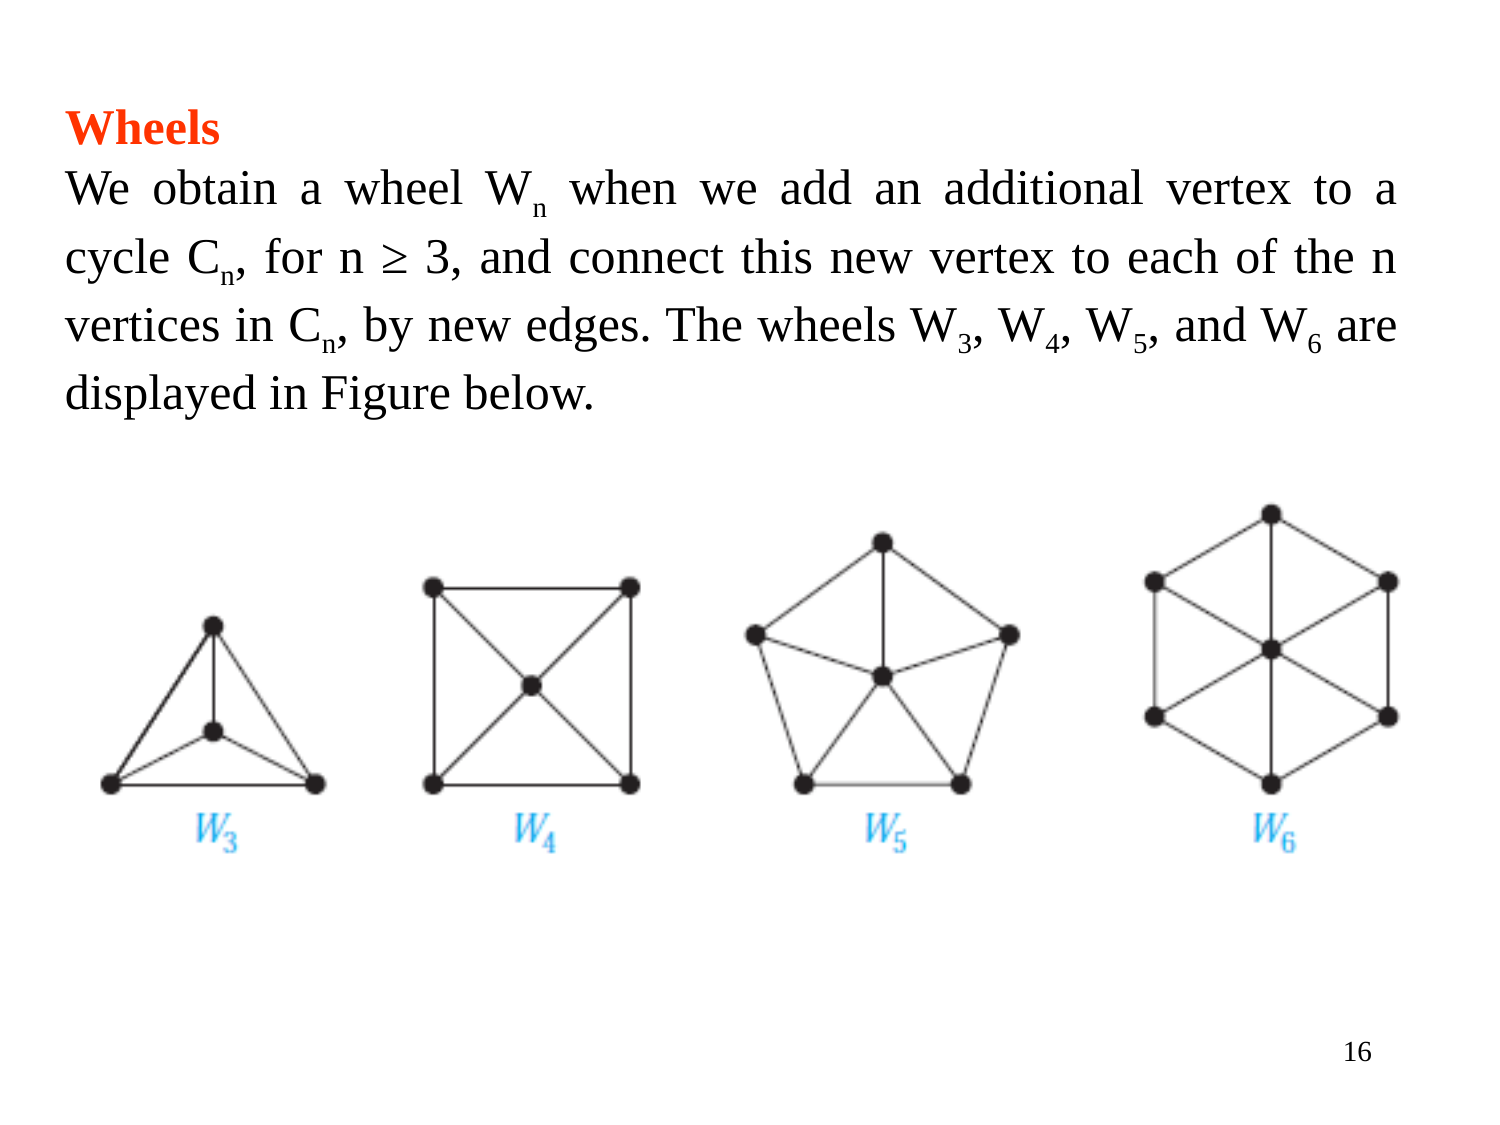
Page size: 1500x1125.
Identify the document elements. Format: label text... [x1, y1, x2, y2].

text_box Wheels We obtain a wheel Wn when we add an additional vertex to a cycle Cn, for n ≥ 3, and connect this new vertex to each of the n vertices in Cn, by new edges. The wheels W3, W4, W5, and W6 are displayed in Figure below. [49, 87, 1413, 427]
picture [99, 487, 1446, 876]
slide_number 16 [1074, 1024, 1388, 1101]
